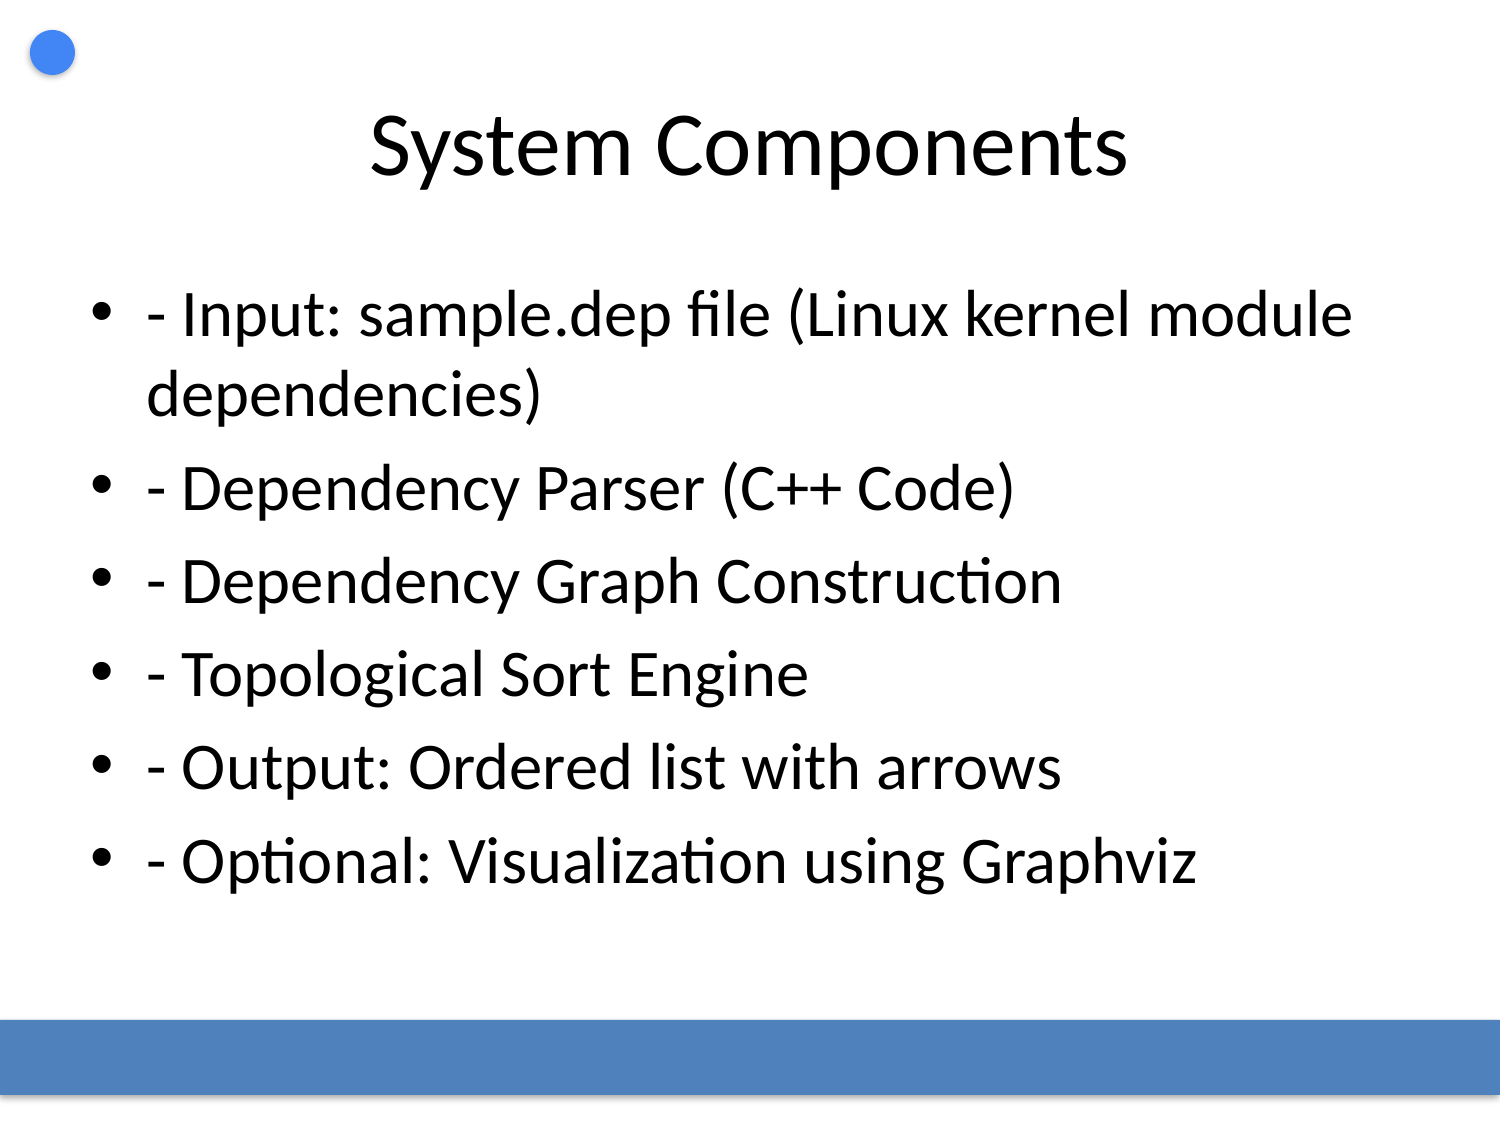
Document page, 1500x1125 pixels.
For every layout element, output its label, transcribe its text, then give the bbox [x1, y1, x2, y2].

text_box [0, 1019, 1500, 1096]
text_box [29, 29, 76, 76]
list - Input: sample.dep file (Linux kernel module dependencies) - Dependency Parser (C++ Code) - Dependency Graph Construction - Topological Sort Engine - Output: Ordered list with arrows - Optional: Visualization using Graphviz [75, 262, 1425, 1005]
title System Components [75, 45, 1425, 233]
